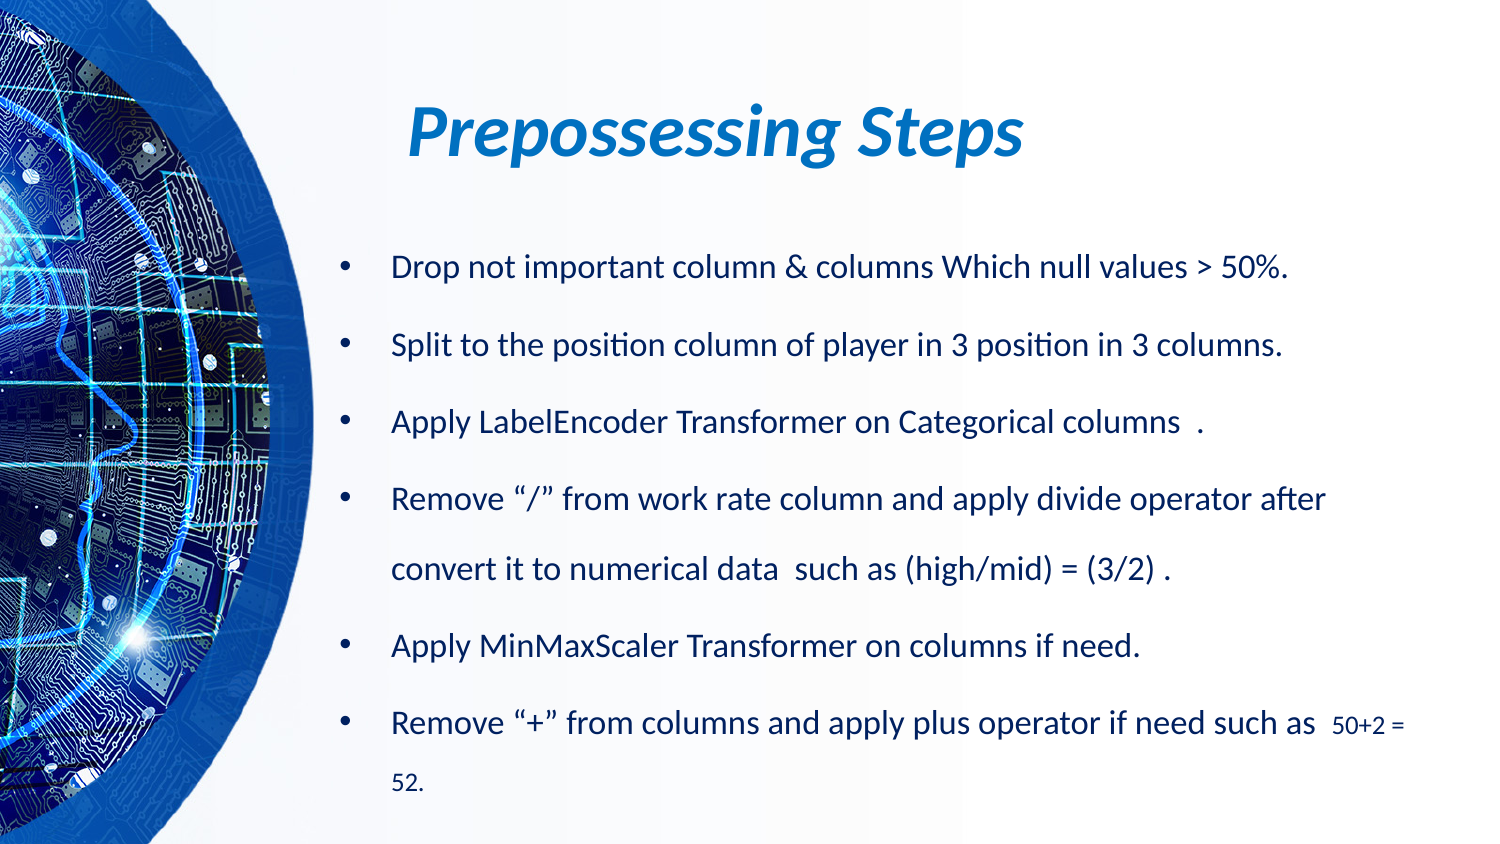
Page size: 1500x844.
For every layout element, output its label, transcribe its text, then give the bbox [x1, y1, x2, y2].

list Drop not important column & columns Which null values > 50%. Split to the position column of player in 3 position in 3 columns. Apply LabelEncoder Transformer on Categorical columns . Remove “/” from work rate column and apply divide operator after convert it to numerical data such as (high/mid) = (3/2) . Apply MinMaxScaler Transformer on columns if need. Remove “+” from columns and apply plus operator if need such as 50+2 = 52. [324, 208, 1450, 810]
picture [0, 0, 1500, 844]
title Prepossessing Steps [392, 66, 1424, 186]
